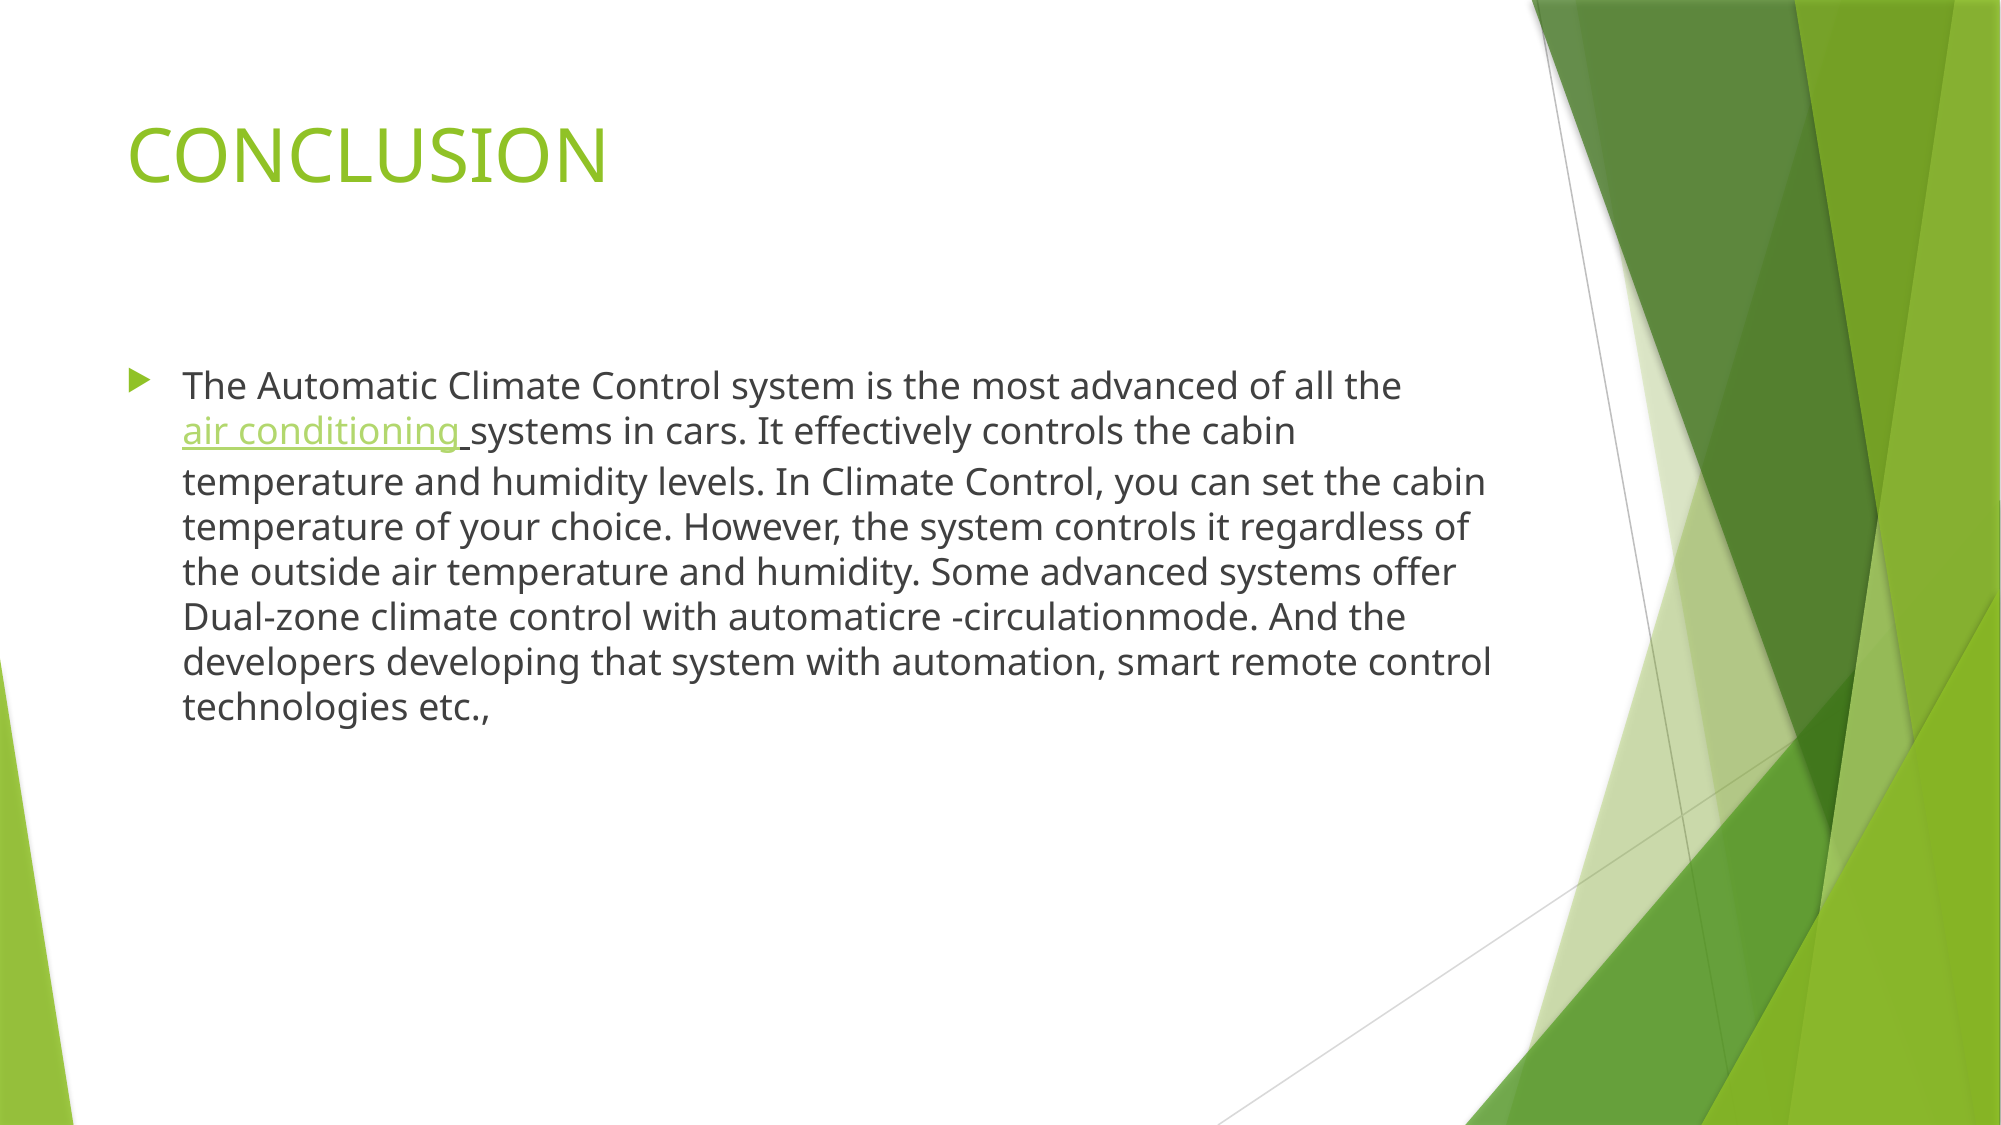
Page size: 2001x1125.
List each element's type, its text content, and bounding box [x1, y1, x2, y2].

title CONCLUSION [111, 99, 1522, 317]
list The Automatic Climate Control system is the most advanced of all the air conditioning systems in cars. It effectively controls the cabin temperature and humidity levels. In Climate Control, you can set the cabin temperature of your choice. However, the system controls it regardless of the outside air temperature and humidity. Some advanced systems offer Dual-zone climate control with automaticre -circulationmode. And the developers developing that system with automation, smart remote control technologies etc., [111, 354, 1522, 992]
